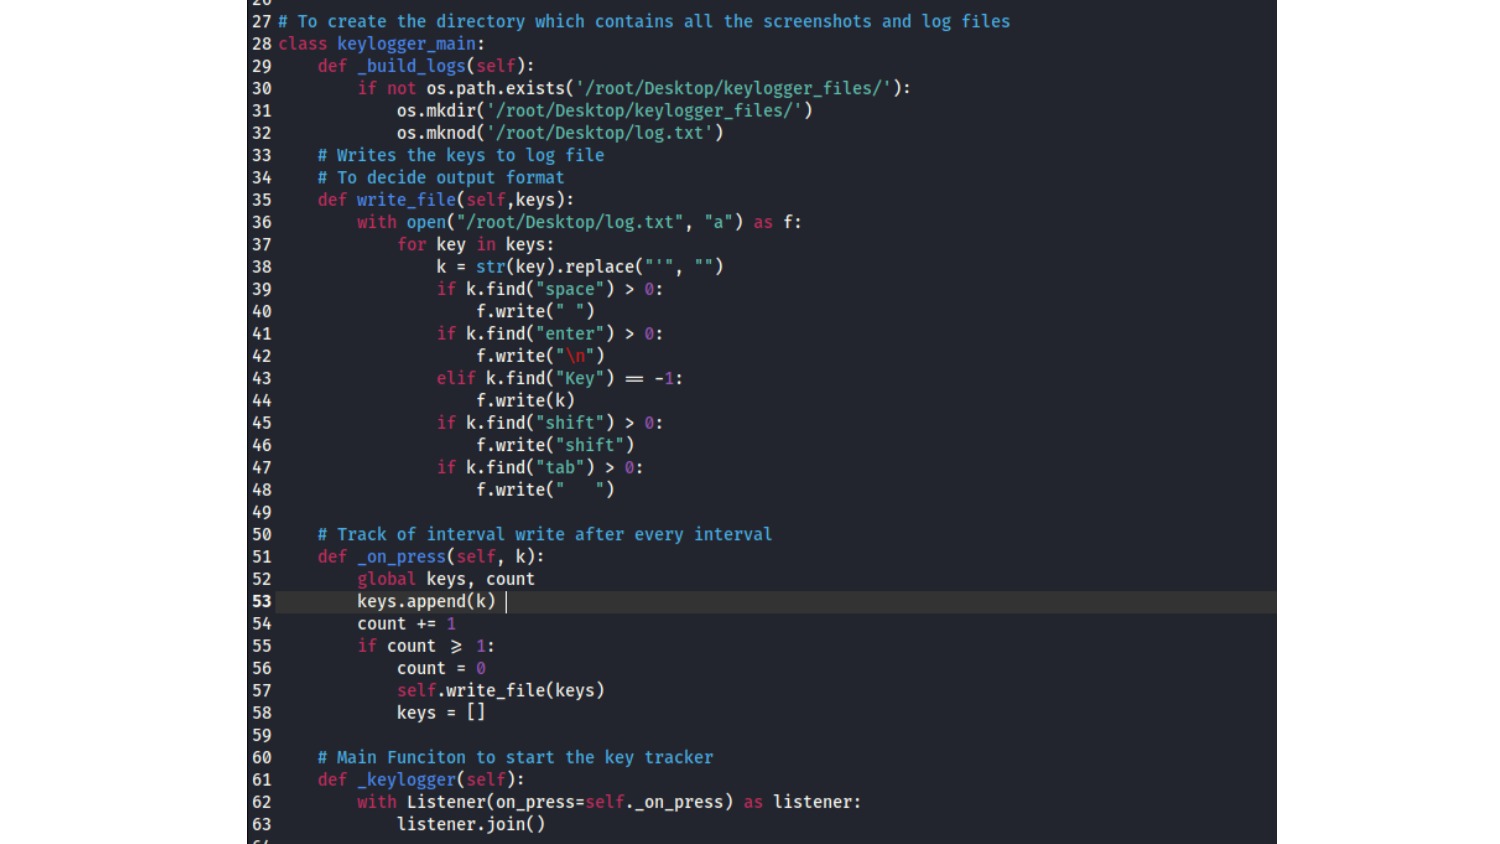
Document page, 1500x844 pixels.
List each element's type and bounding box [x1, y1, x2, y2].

picture [246, 0, 1277, 844]
